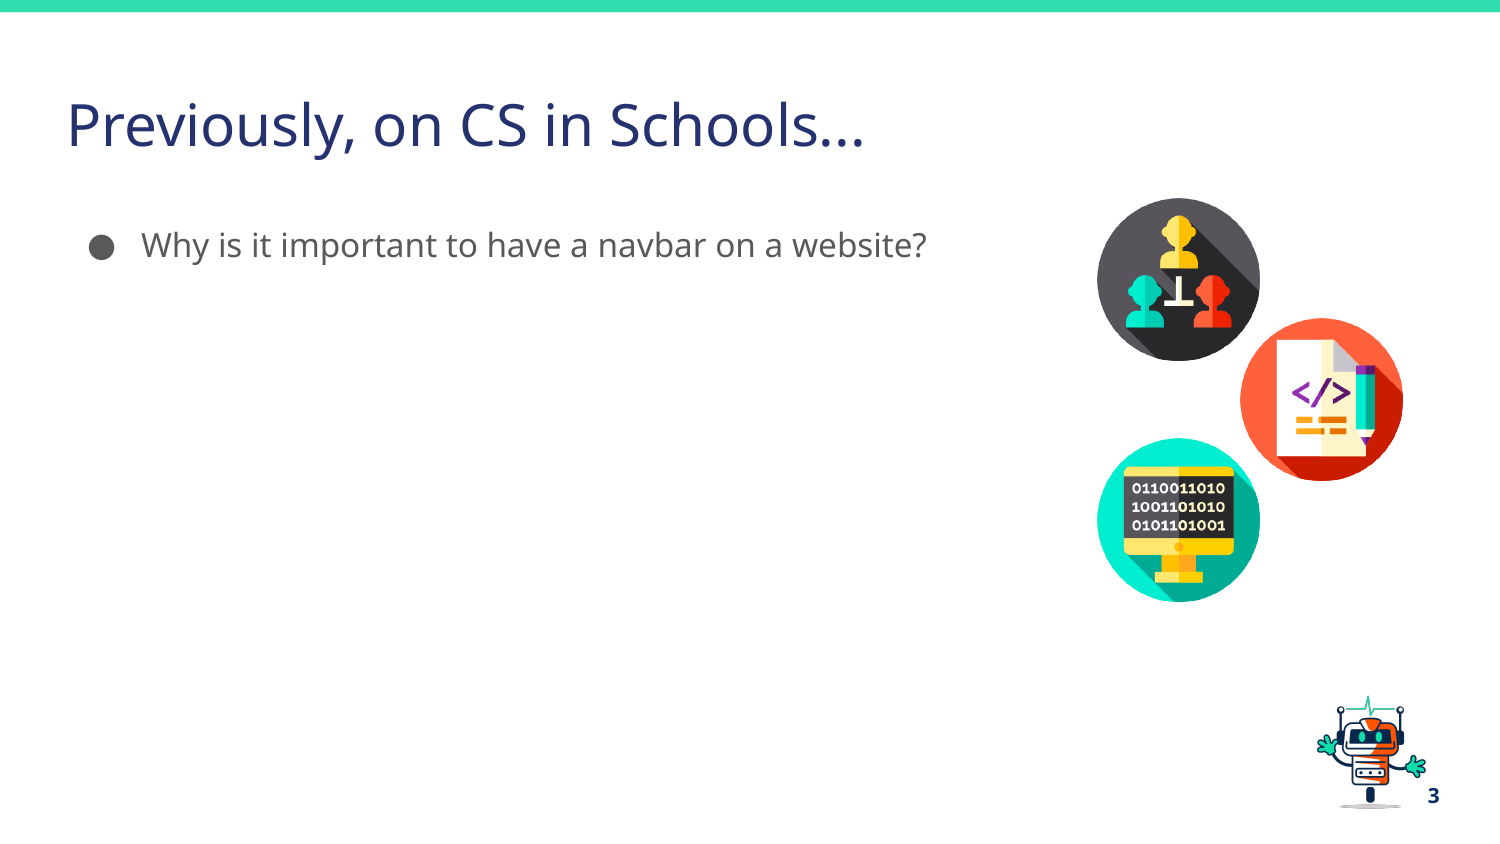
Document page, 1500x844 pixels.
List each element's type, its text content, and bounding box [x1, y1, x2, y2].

list Why is it important to have a navbar on a website? [51, 189, 1082, 750]
picture [1097, 198, 1404, 602]
title Previously, on CS in Schools... [51, 72, 1449, 167]
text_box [1309, 687, 1456, 830]
text_box [0, 0, 1500, 13]
